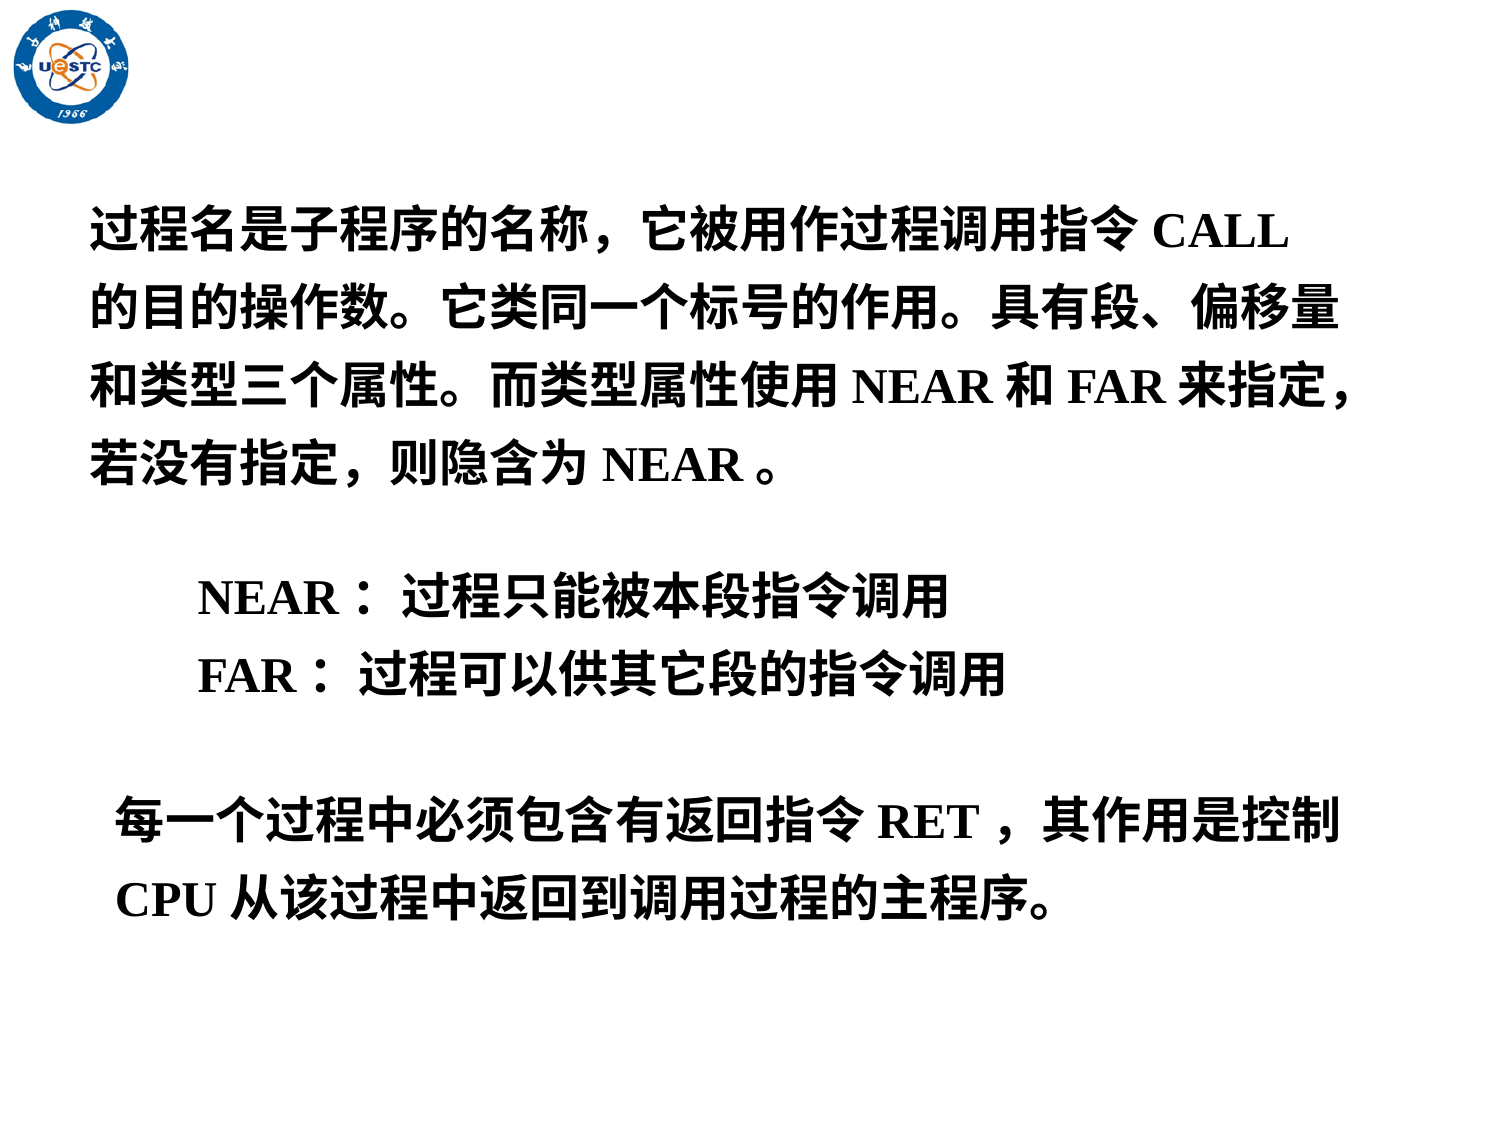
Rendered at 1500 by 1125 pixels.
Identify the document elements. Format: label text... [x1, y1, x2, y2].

text_box NEAR：过程只能被本段指令调用 FAR：过程可以供其它段的指令调用 [182, 538, 1353, 710]
text_box 过程名是子程序的名称，它被用作过程调用指令CALL的目的操作数。它类同一个标号的作用。具有段、偏移量和类型三个属性。而类型属性使用NEAR和FAR来指定，若没有指定，则隐含为NEAR。 [75, 172, 1365, 500]
text_box 每一个过程中必须包含有返回指令RET，其作用是控制CPU从该过程中返回到调用过程的主程序。 [100, 763, 1376, 934]
picture [6, 8, 136, 126]
